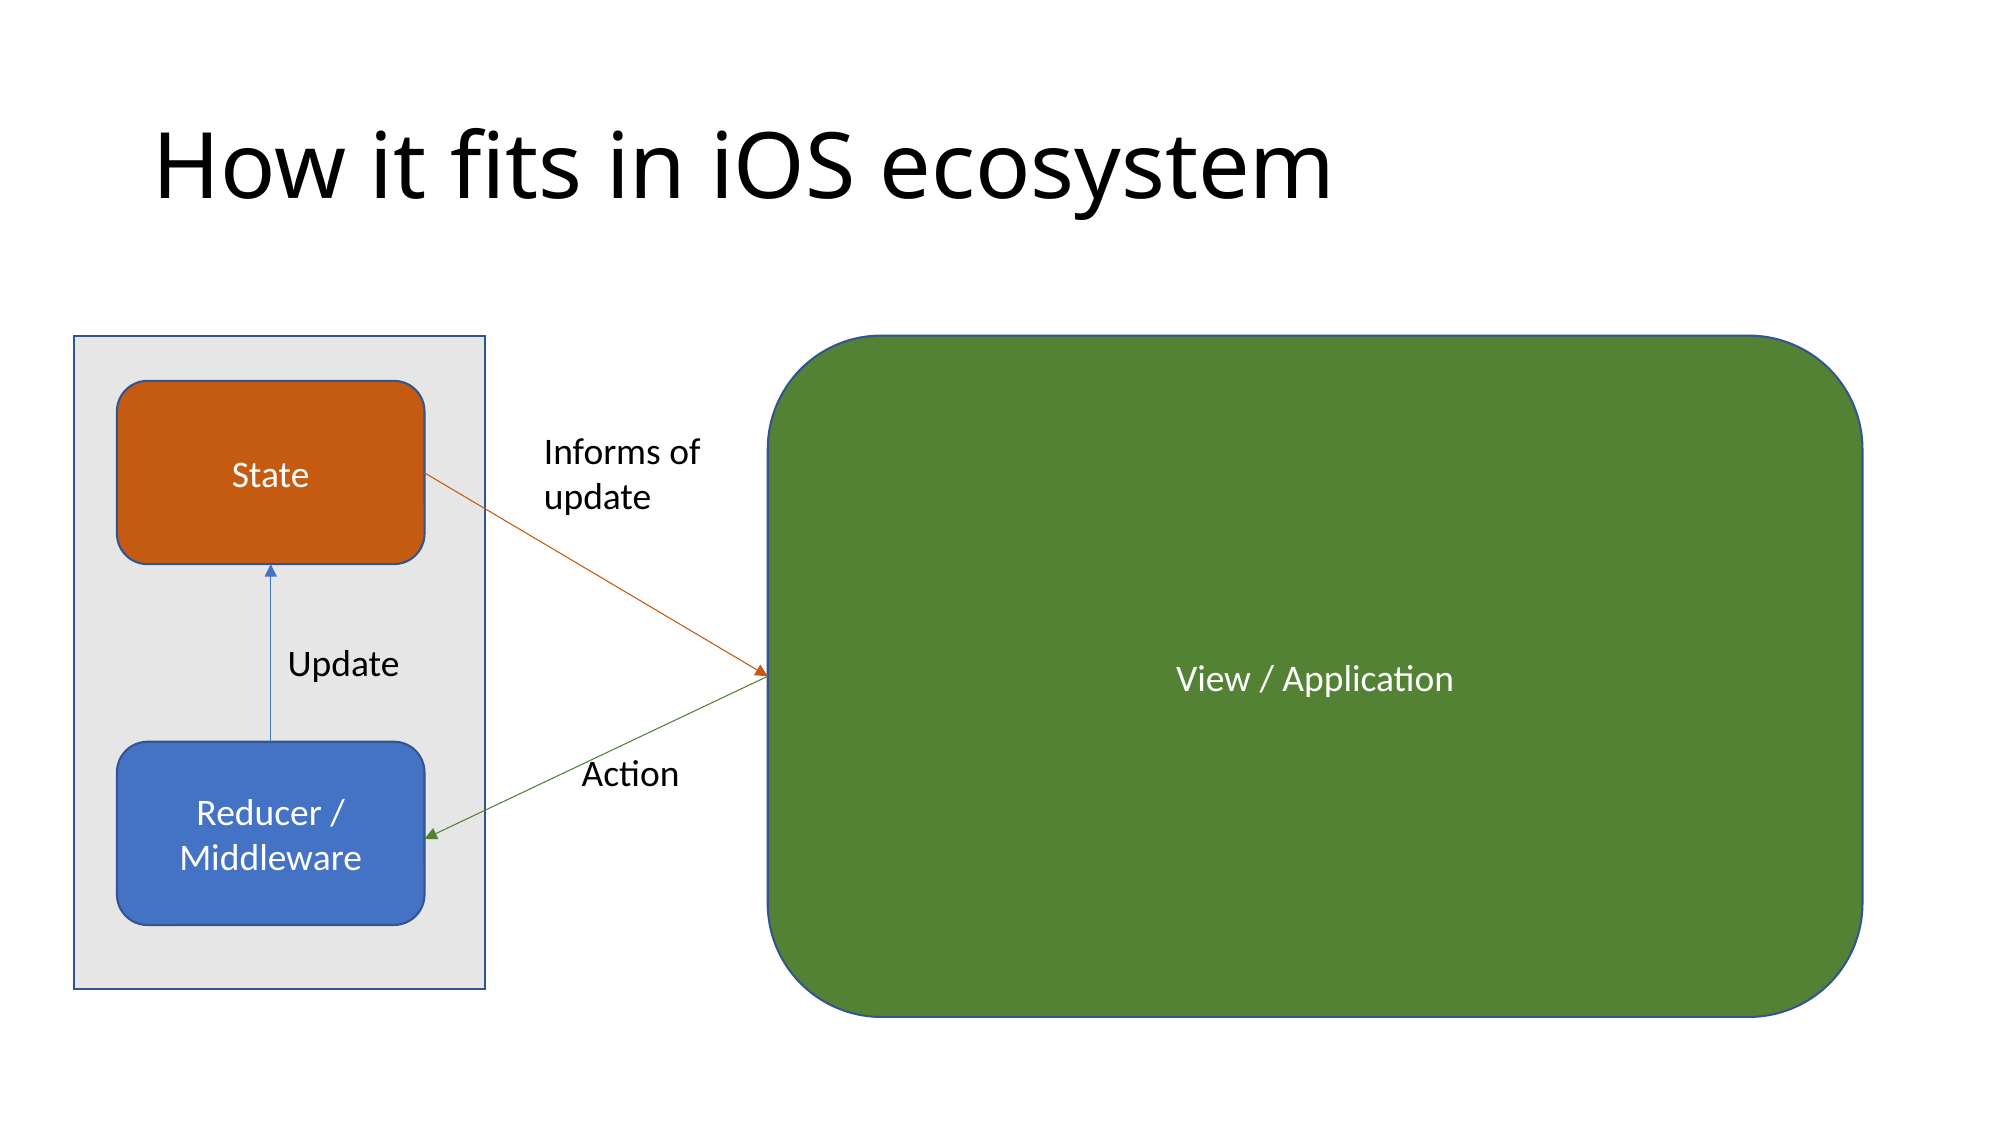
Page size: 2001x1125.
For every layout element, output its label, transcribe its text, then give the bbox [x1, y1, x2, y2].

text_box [424, 677, 768, 839]
text_box Update [272, 631, 415, 692]
text_box [73, 335, 486, 990]
text_box Reducer / Middleware [115, 740, 426, 927]
text_box Informs of update [529, 419, 725, 472]
text_box State [115, 379, 426, 566]
title How it fits in iOS ecosystem [137, 59, 1863, 278]
text_box View / Application [766, 334, 1864, 1018]
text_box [424, 472, 768, 677]
